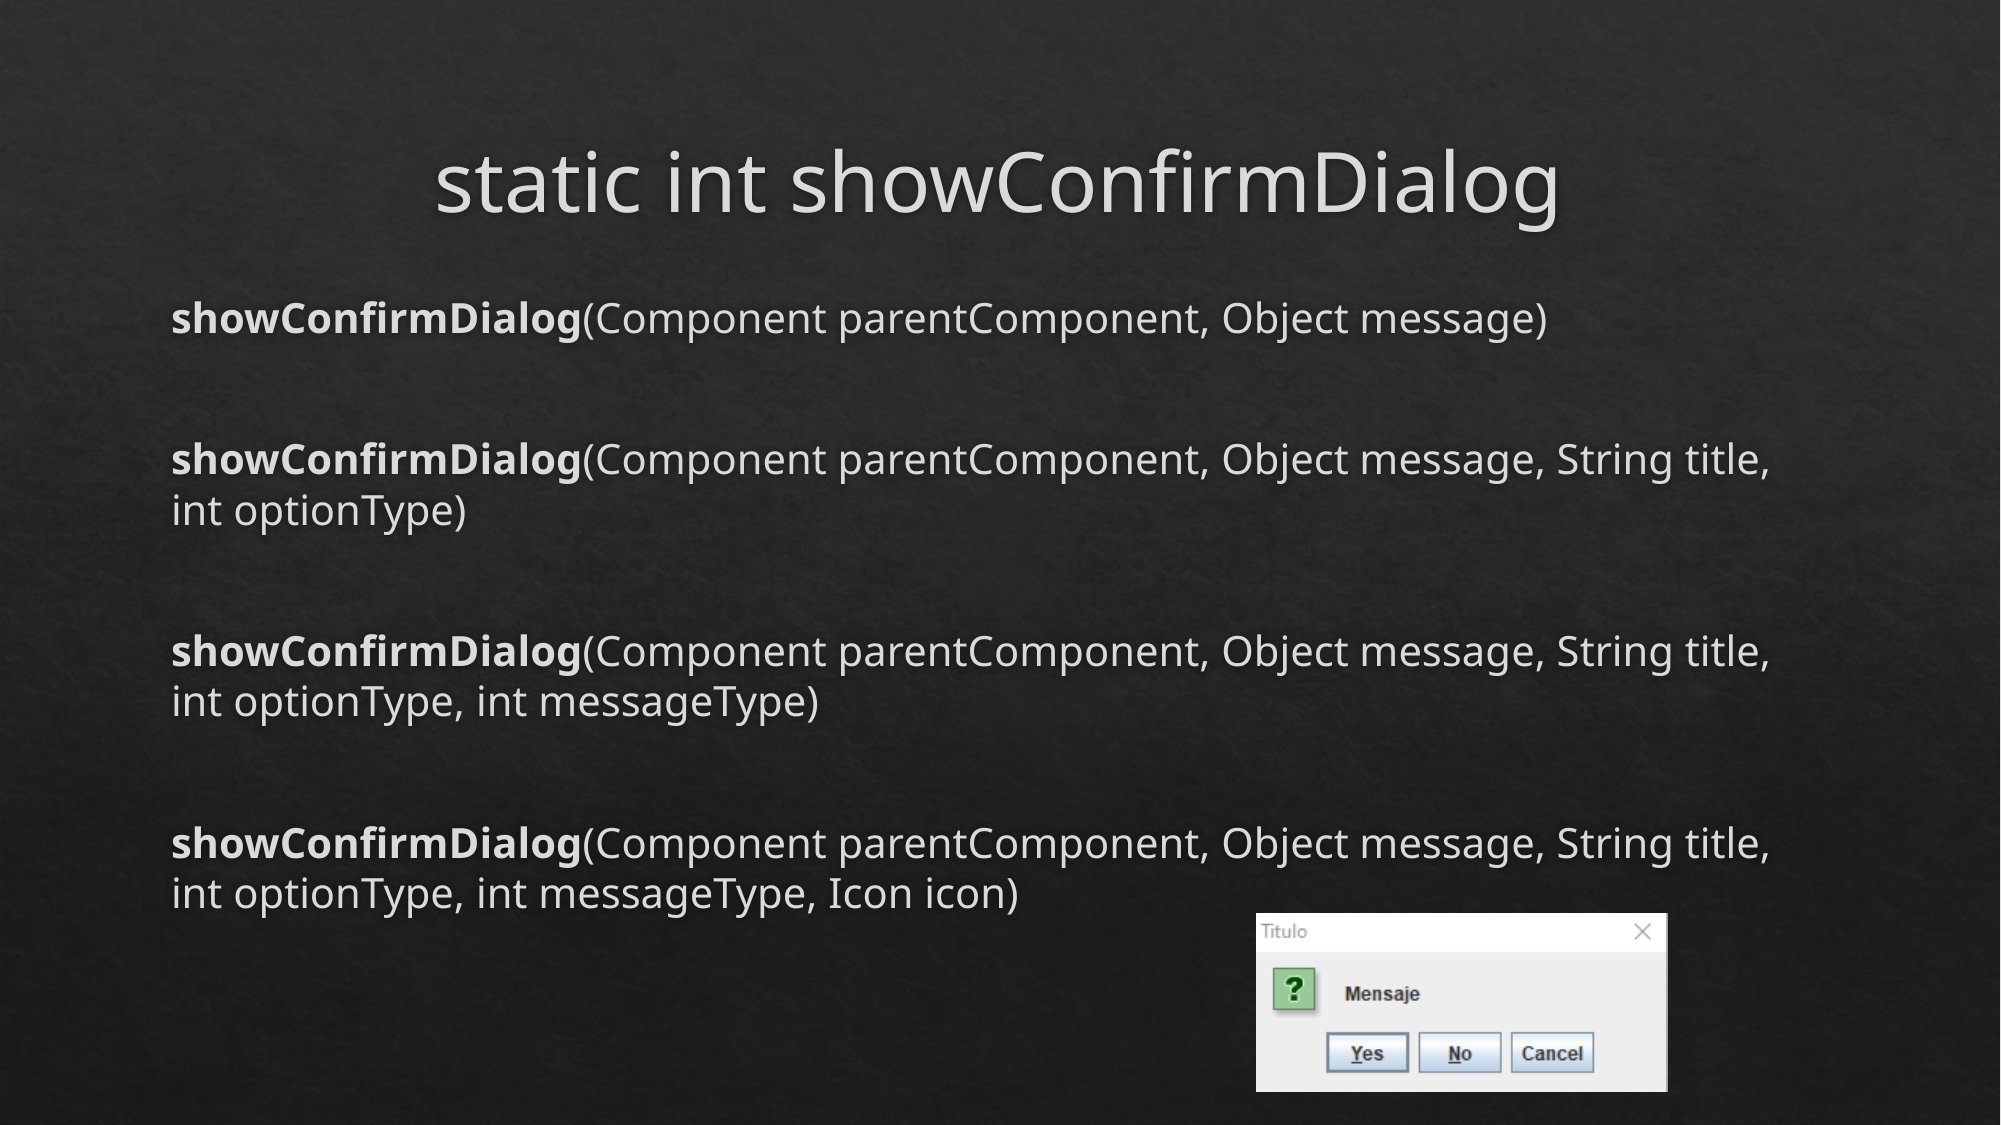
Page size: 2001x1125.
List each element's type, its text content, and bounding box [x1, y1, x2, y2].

picture [1255, 912, 1668, 1092]
title static int showConfirmDialog [149, 99, 1849, 260]
list showConfirmDialog(Component parentComponent, Object message) showConfirmDialog(Component parentComponent, Object message, String title, int optionType) showConfirmDialog(Component parentComponent, Object message, String title, int optionType, int messageType) showConfirmDialog(Component parentComponent, Object message, String title, int optionType, int messageType, Icon icon) [149, 284, 1849, 950]
